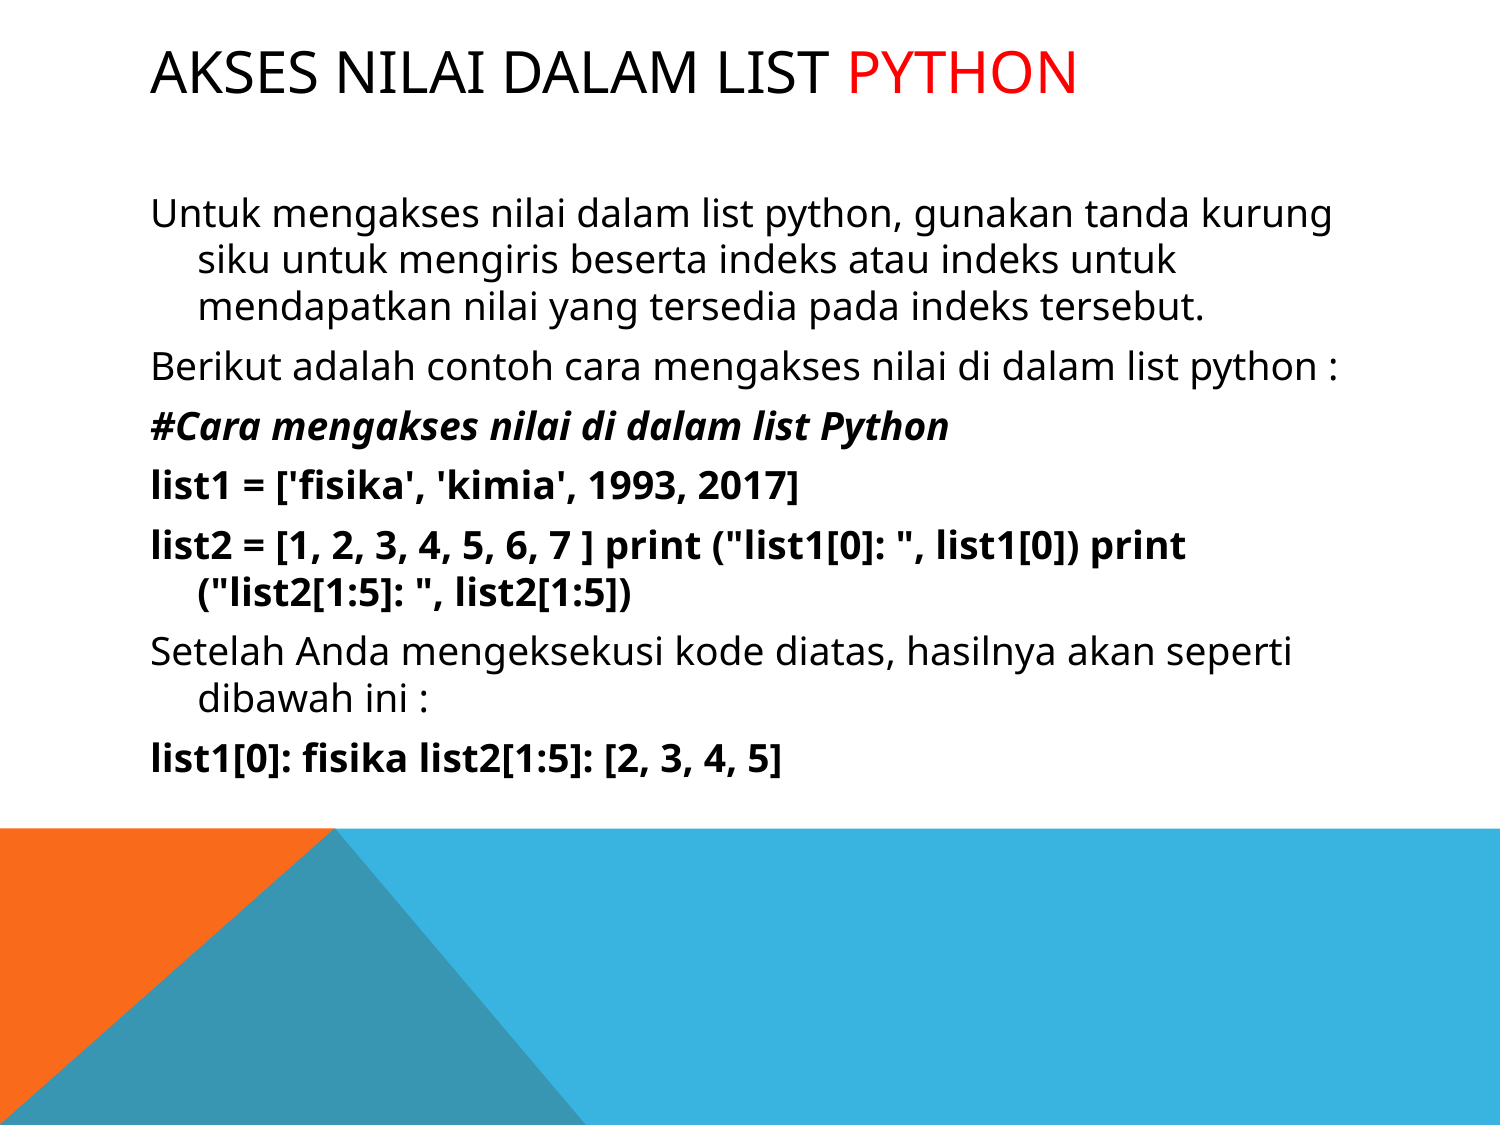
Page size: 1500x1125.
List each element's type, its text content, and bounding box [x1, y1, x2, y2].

list Untuk mengakses nilai dalam list python, gunakan tanda kurung siku untuk mengiris beserta indeks atau indeks untuk mendapatkan nilai yang tersedia pada indeks tersebut. Berikut adalah contoh cara mengakses nilai di dalam list python : #Cara mengakses nilai di dalam list Python list1 = ['fisika', 'kimia', 1993, 2017] list2 = [1, 2, 3, 4, 5, 6, 7 ] print ("list1[0]: ", list1[0]) print ("list2[1:5]: ", list2[1:5]) Setelah Anda mengeksekusi kode diatas, hasilnya akan seperti dibawah ini : list1[0]: fisika list2[1:5]: [2, 3, 4, 5] [135, 180, 1369, 813]
title Akses Nilai Dalam List Python [135, 60, 1369, 150]
